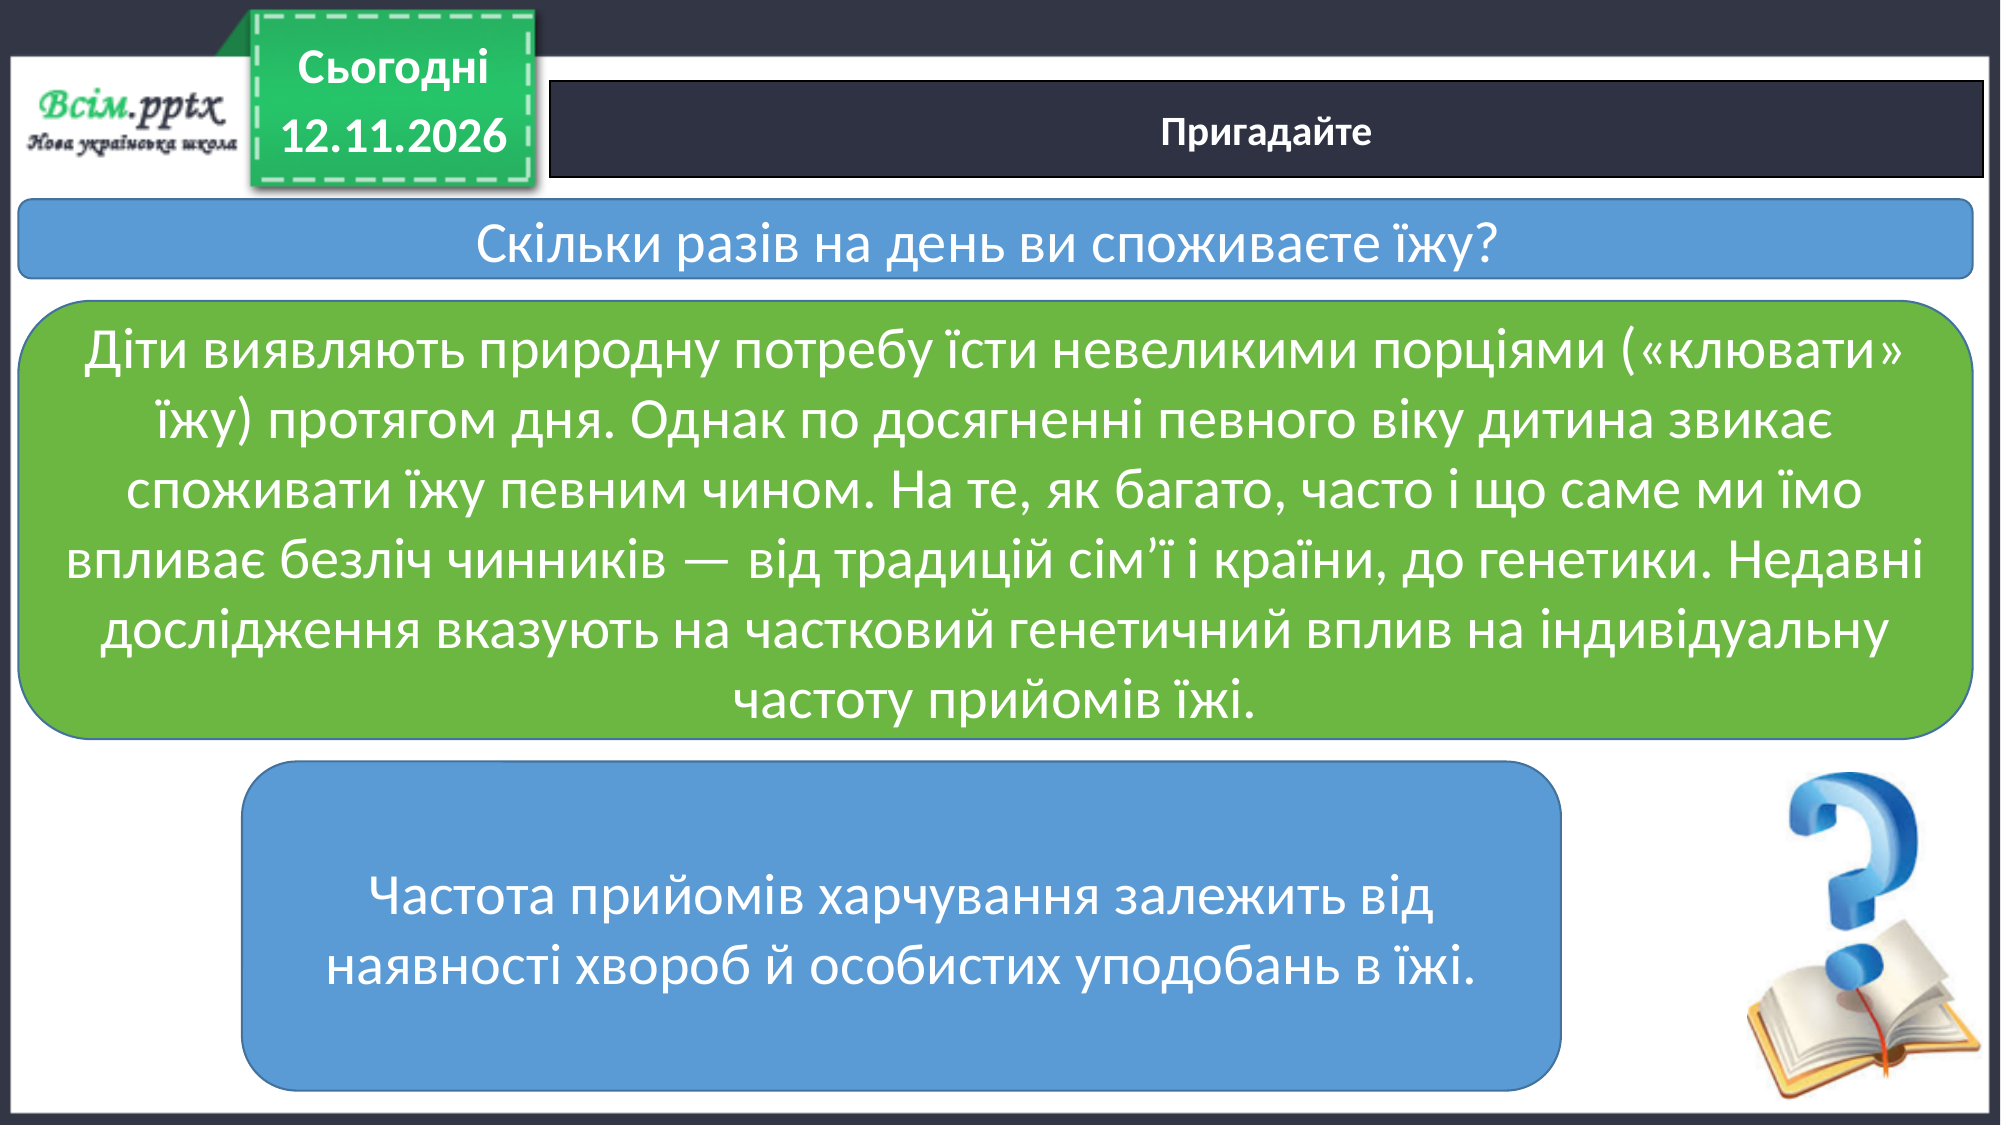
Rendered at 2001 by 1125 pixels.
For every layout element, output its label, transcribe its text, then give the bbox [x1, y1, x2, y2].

picture [0, 0, 2001, 1125]
text_box Діти виявляють природну потребу їсти невеликими порціями («клювати» їжу) протягом дня. Однак по досягненні певного віку дитина звикає споживати їжу певним чином. На те, як багато, часто і що саме ми їмо впливає безліч чинників — від традицій сім’ї і країни, до генетики. Недавні дослідження вказують на частковий генетичний вплив на індивідуальну частоту прийомів їжі. [17, 299, 1974, 741]
text_box Сьогодні [284, 26, 535, 101]
text_box Частота прийомів харчування залежить від наявності хвороб й особистих уподобань в їжі. [240, 760, 1562, 1092]
text_box Скільки разів на день ви споживаєте їжу? [17, 198, 1974, 280]
text_box Пригадайте [549, 80, 1984, 178]
text_box 07.04.2022 [263, 101, 524, 164]
